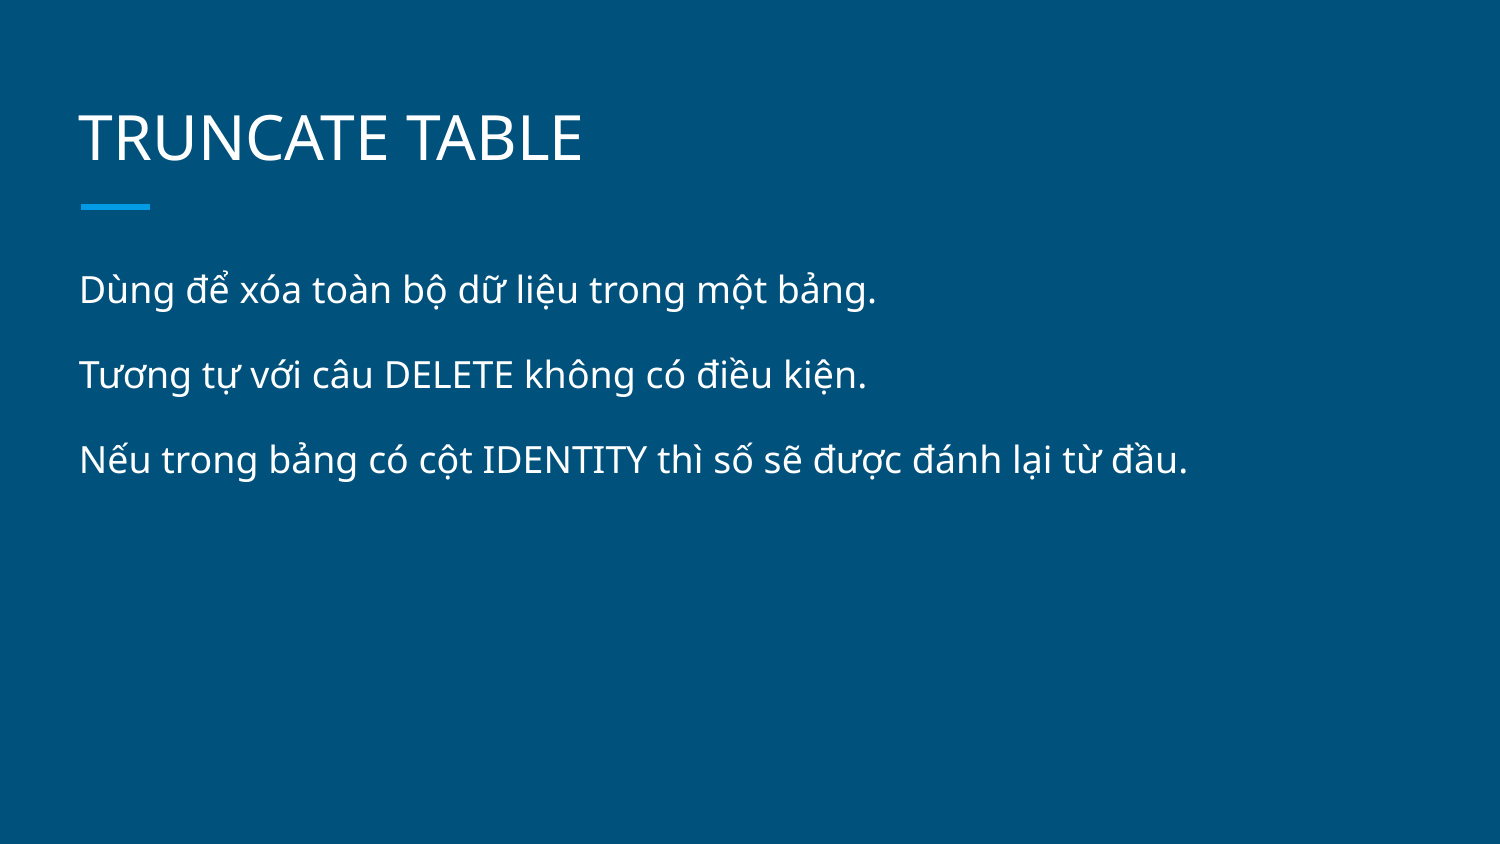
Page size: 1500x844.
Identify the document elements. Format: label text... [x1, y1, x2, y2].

list Dùng để xóa toàn bộ dữ liệu trong một bảng. Tương tự với câu DELETE không có điều kiện. Nếu trong bảng có cột IDENTITY thì số sẽ được đánh lại từ đầu. [63, 244, 1437, 750]
title TRUNCATE TABLE [63, 75, 1437, 188]
